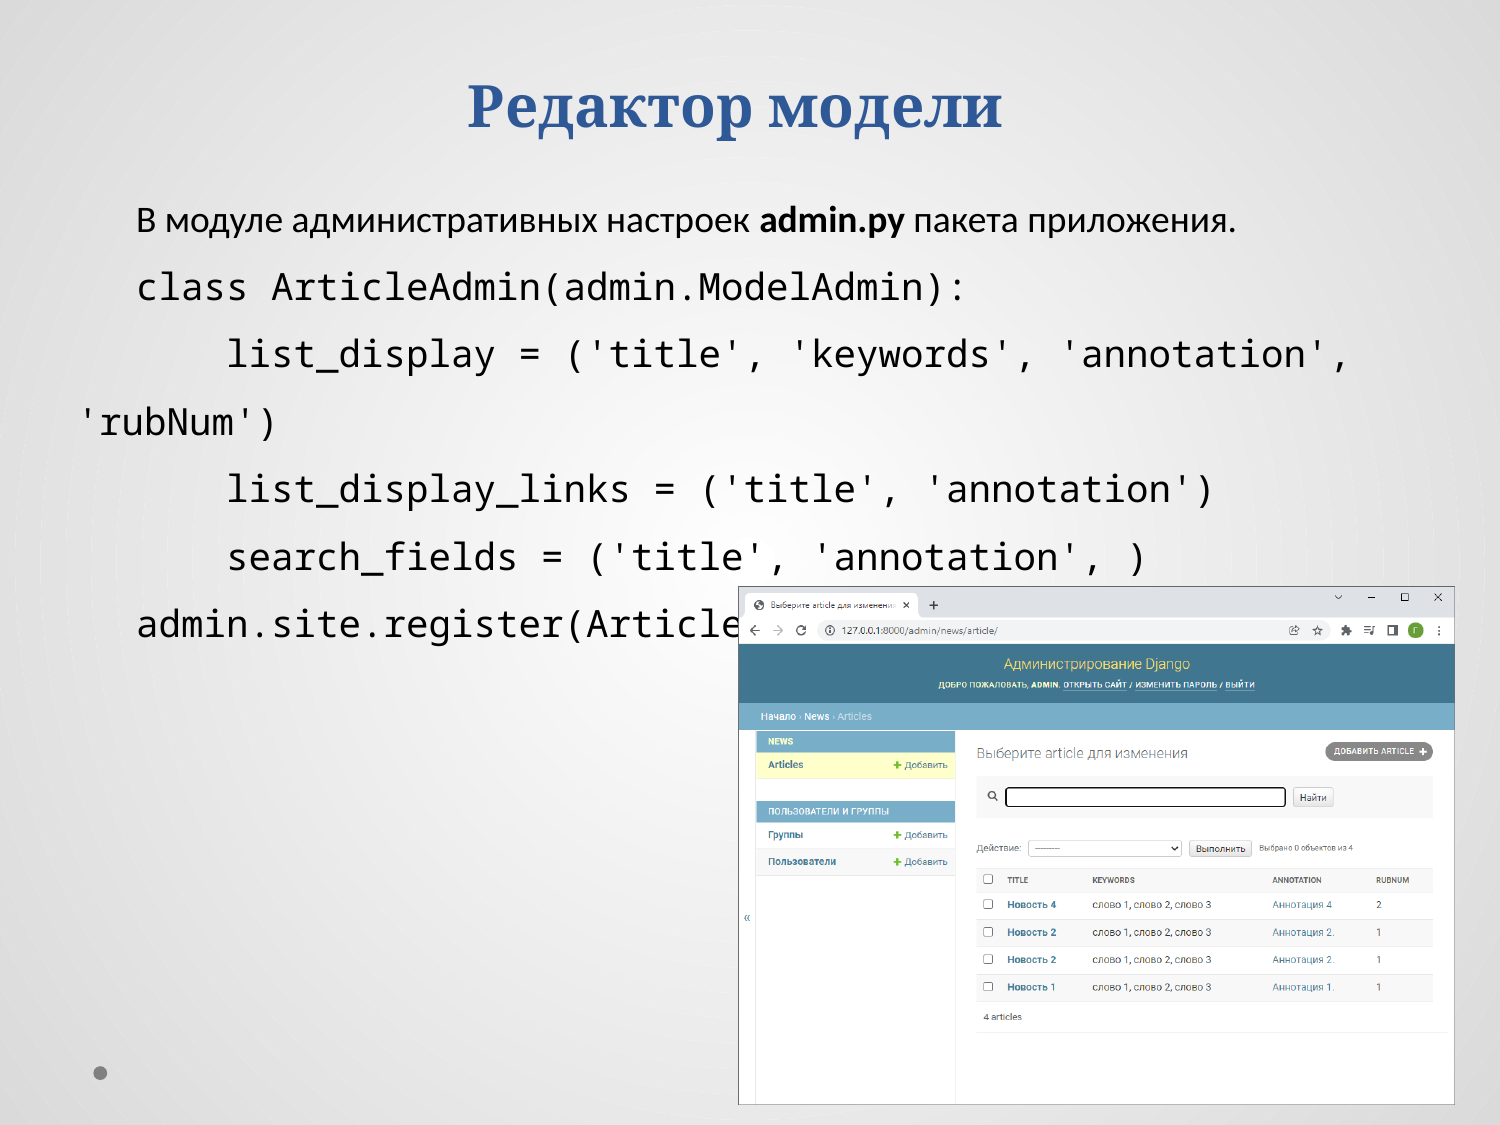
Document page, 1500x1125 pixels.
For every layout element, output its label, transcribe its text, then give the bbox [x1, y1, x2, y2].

picture [737, 585, 1455, 1105]
text_box Редактор модели [36, 29, 1435, 185]
text_box В модуле административных настроек admin.ру пакета приложения. class ArticleAdmin(admin.ModelAdmin): list_display = ('title', 'keywords', 'annotation', 'rubNum') list_display_links = ('title', 'annotation') search_fields = ('title', 'annotation', ) admin.site.register(Article, ArticleAdmin) [76, 172, 1483, 823]
